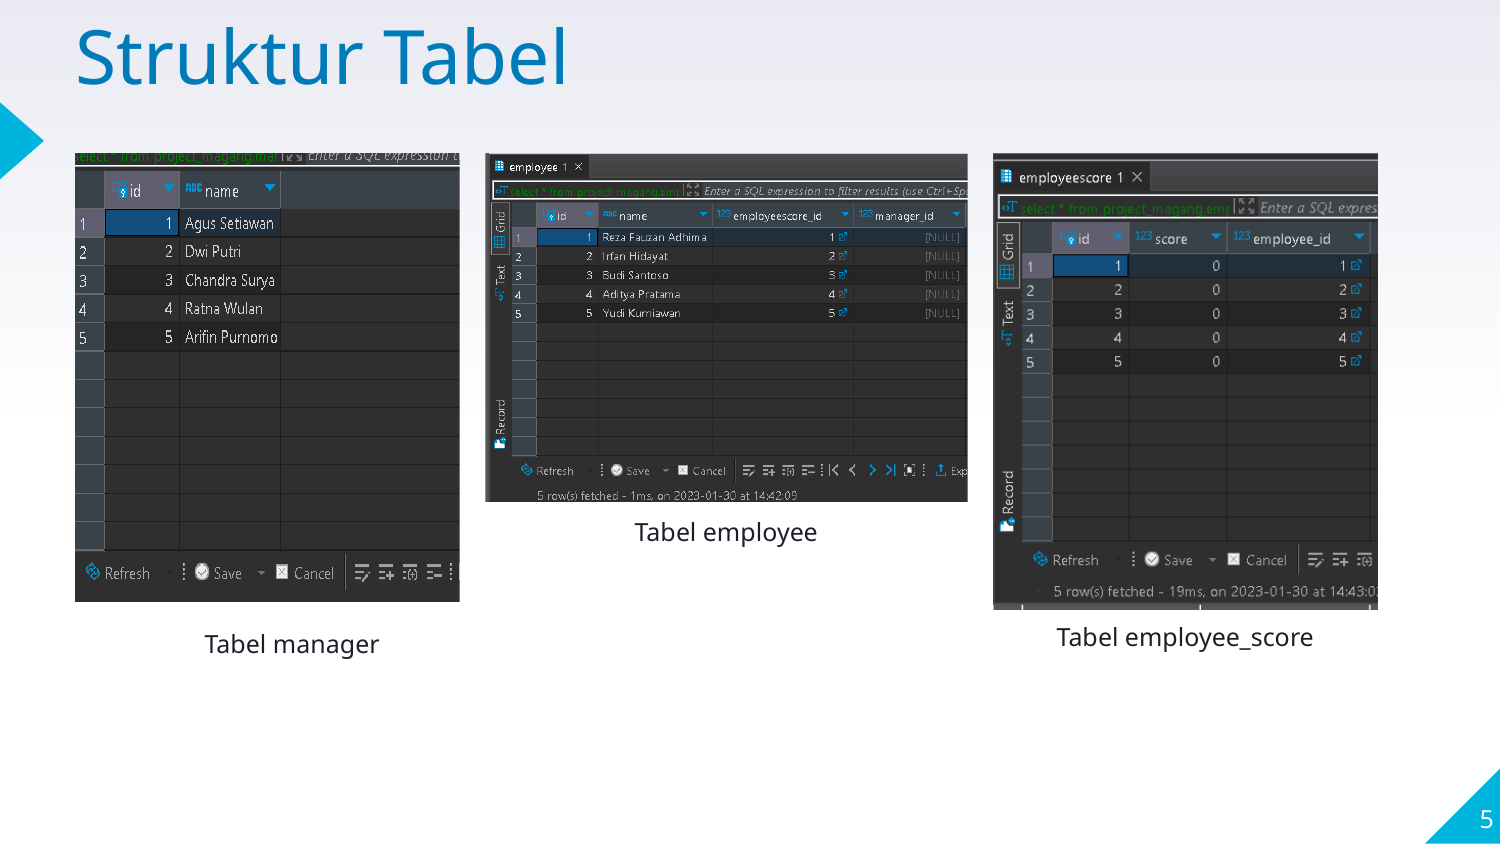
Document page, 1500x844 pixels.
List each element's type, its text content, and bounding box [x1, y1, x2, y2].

text_box Tabel manager [99, 634, 485, 696]
picture [74, 153, 460, 602]
text_box Tabel employee_score [993, 627, 1378, 689]
text_box Tabel employee [546, 522, 906, 585]
slide_number 5 [1418, 760, 1494, 838]
picture [992, 152, 1379, 610]
title Struktur Tabel [75, 26, 677, 205]
picture [484, 152, 968, 502]
